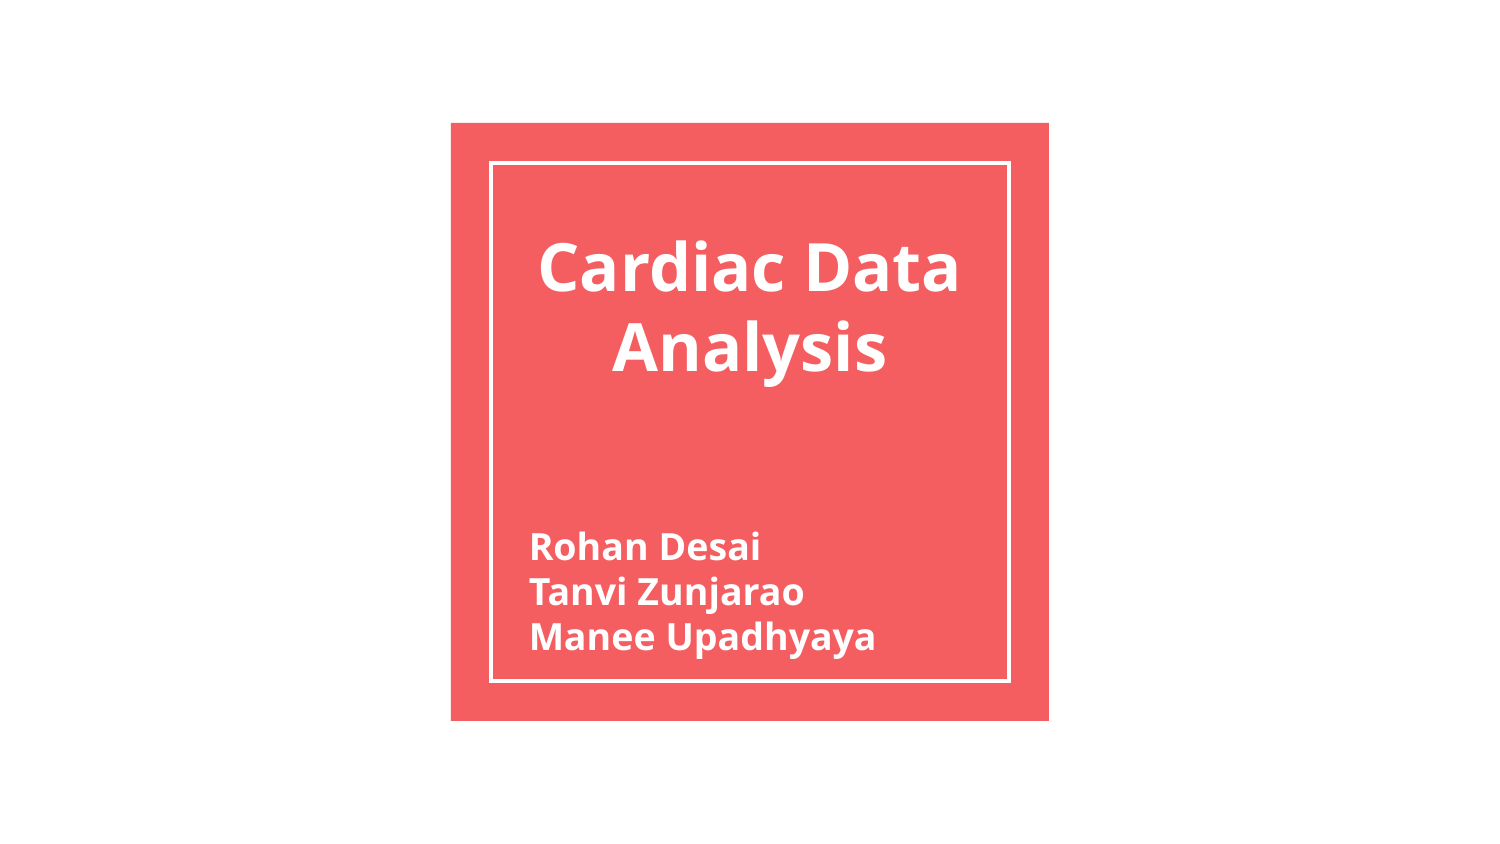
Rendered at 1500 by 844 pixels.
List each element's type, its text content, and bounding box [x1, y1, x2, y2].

subtitle Rohan Desai Tanvi Zunjarao Manee Upadhyaya [513, 482, 998, 673]
title Cardiac Data Analysis [513, 191, 987, 482]
